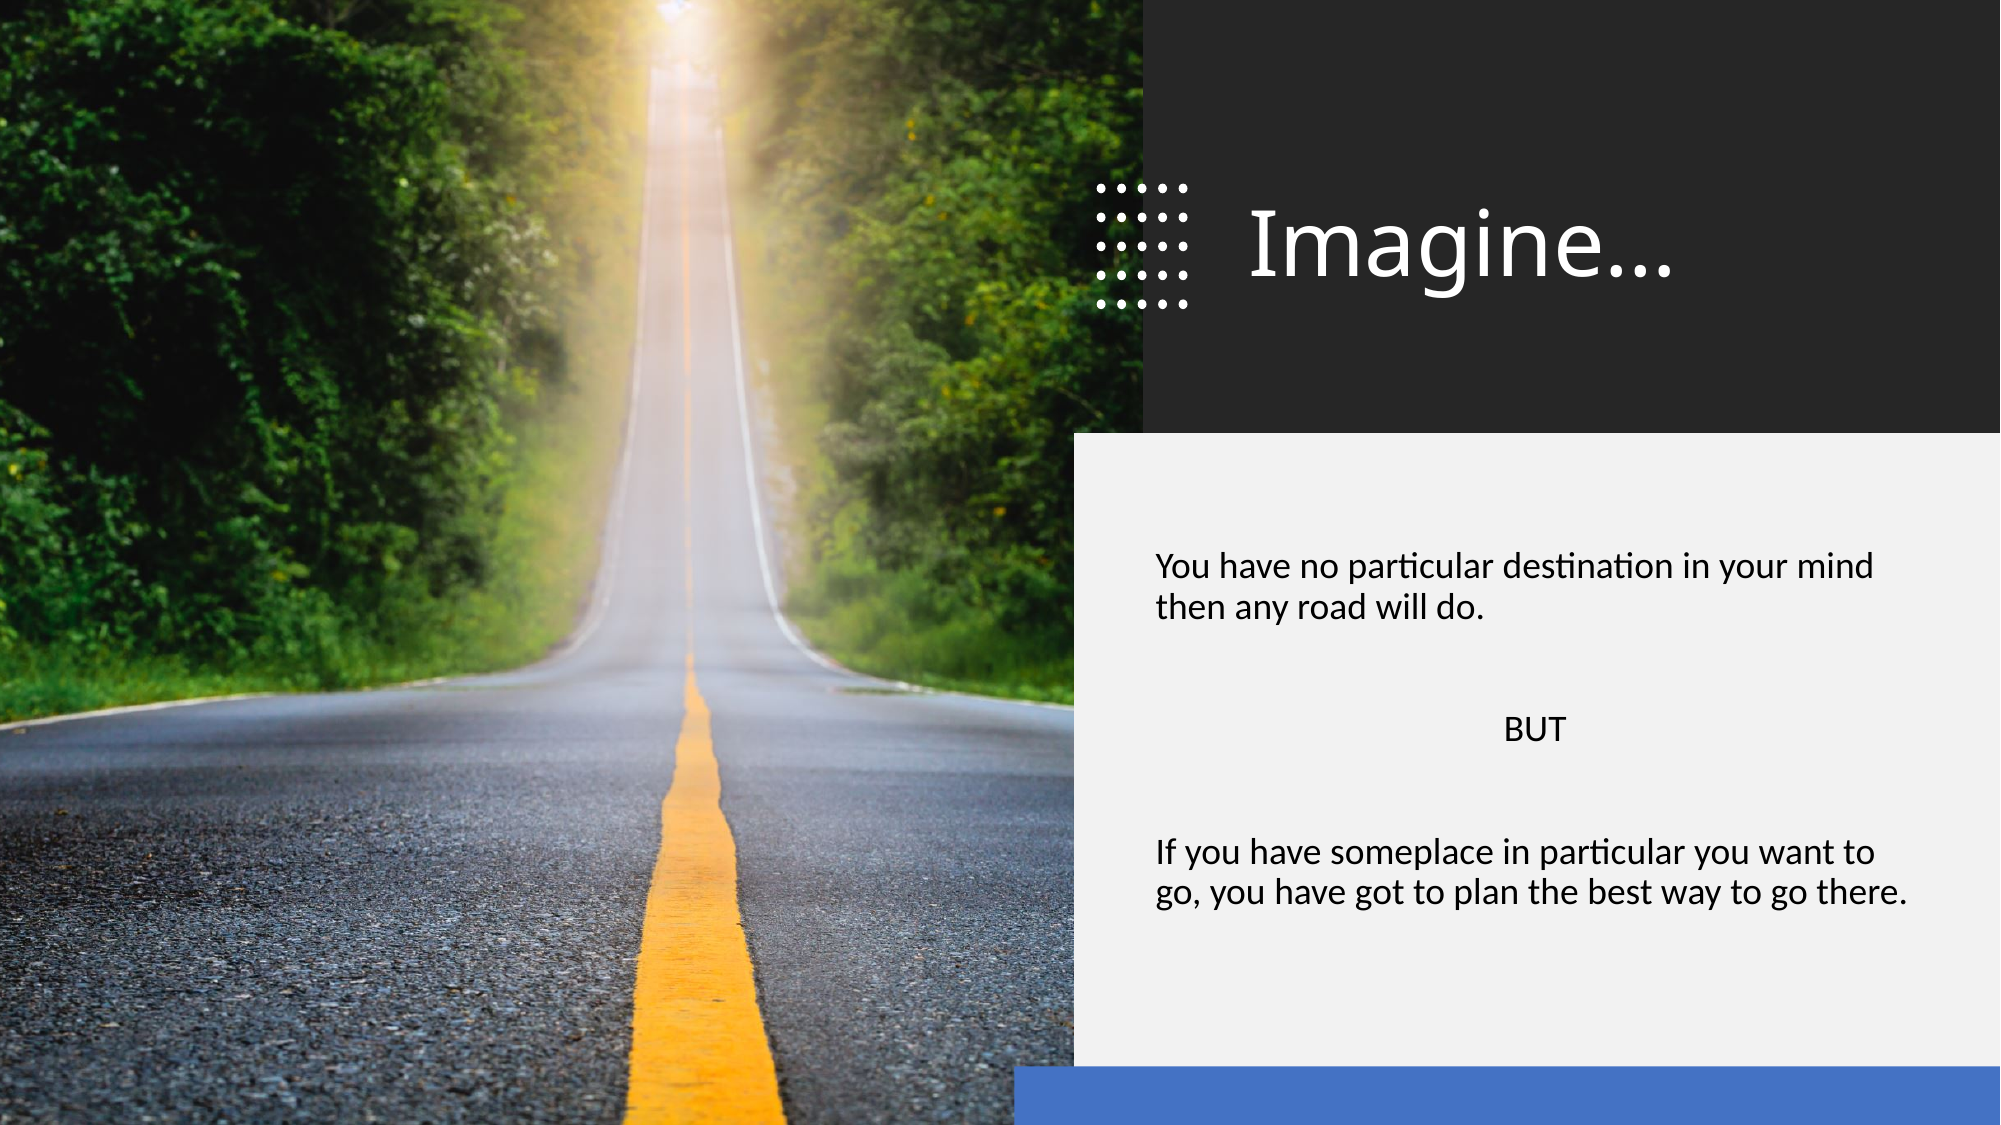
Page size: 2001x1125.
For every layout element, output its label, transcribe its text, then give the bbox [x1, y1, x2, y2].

list You have no particular destination in your mind then any road will do. BUT If you have someplace in particular you want to go, you have got to plan the best way to go there. [1143, 492, 1930, 1028]
text_box [1143, 0, 2000, 432]
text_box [1096, 183, 1188, 310]
text_box [1143, 432, 2000, 1065]
picture [0, 0, 1143, 1125]
text_box [1143, 1065, 2000, 1125]
title Imagine… [1233, 88, 1930, 405]
